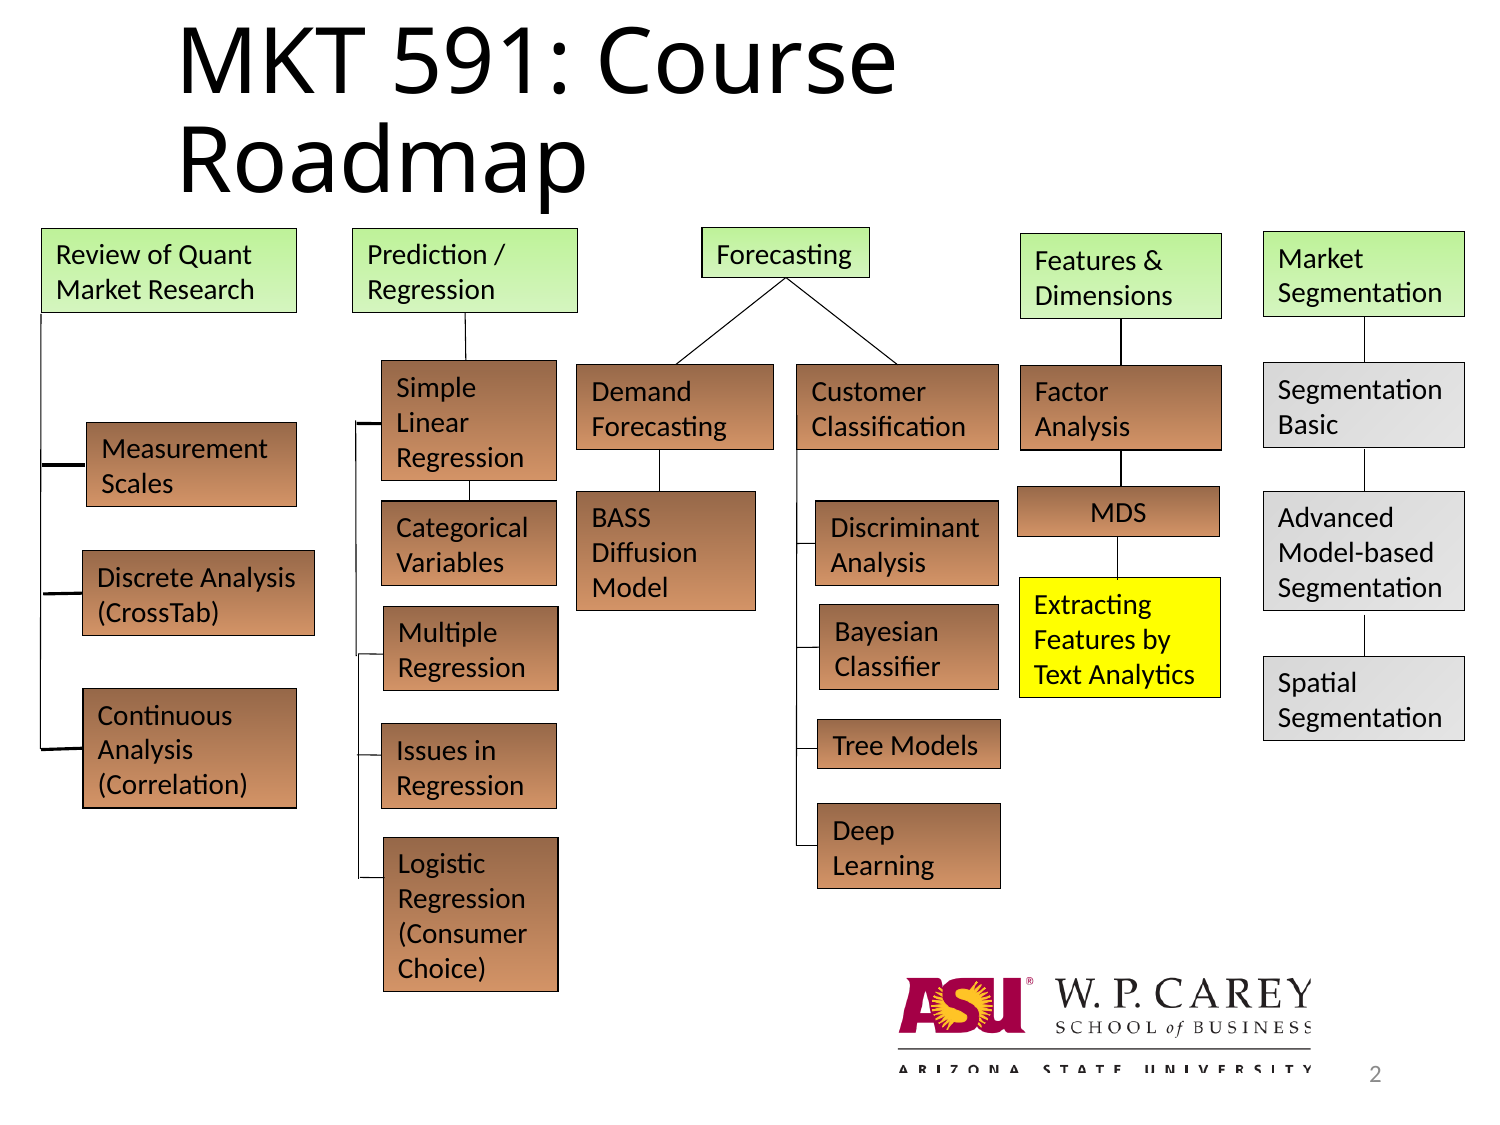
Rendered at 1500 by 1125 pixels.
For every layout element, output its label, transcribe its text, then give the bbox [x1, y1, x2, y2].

text_box Prediction / Regression [352, 228, 578, 313]
text_box Extracting Features by Text Analytics [1019, 577, 1221, 698]
text_box Simple Linear Regression [381, 360, 557, 481]
text_box Continuous Analysis (Correlation) [82, 688, 297, 809]
text_box Discriminant Analysis [815, 500, 999, 586]
text_box BASS Diffusion Model [576, 491, 756, 611]
text_box Discrete Analysis (CrossTab) [82, 550, 315, 636]
text_box Multiple Regression [383, 606, 559, 691]
text_box Customer Classification [796, 364, 999, 450]
text_box MDS [1017, 486, 1220, 537]
text_box Tree Models [817, 719, 1001, 769]
slide_number 2 [1059, 1042, 1397, 1103]
text_box Segmentation Basic [1263, 362, 1465, 448]
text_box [785, 278, 898, 365]
text_box Bayesian Classifier [819, 604, 999, 690]
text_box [675, 278, 785, 365]
text_box Categorical Variables [381, 500, 557, 586]
text_box Issues in Regression [381, 723, 557, 809]
text_box Forecasting [701, 227, 870, 278]
text_box Features & Dimensions [1020, 233, 1222, 319]
text_box Factor Analysis [1020, 365, 1222, 451]
text_box Advanced Model-based Segmentation [1263, 491, 1465, 611]
text_box Demand Forecasting [576, 364, 774, 450]
title MKT 591: Course Roadmap [160, 4, 1252, 222]
text_box Deep Learning [817, 803, 1001, 889]
text_box Logistic Regression (Consumer Choice) [383, 837, 559, 992]
text_box Measurement Scales [86, 422, 297, 507]
text_box Review of Quant Market Research [41, 228, 297, 313]
text_box Spatial Segmentation [1263, 656, 1465, 741]
text_box Market Segmentation [1263, 231, 1465, 317]
picture [897, 977, 1311, 1073]
